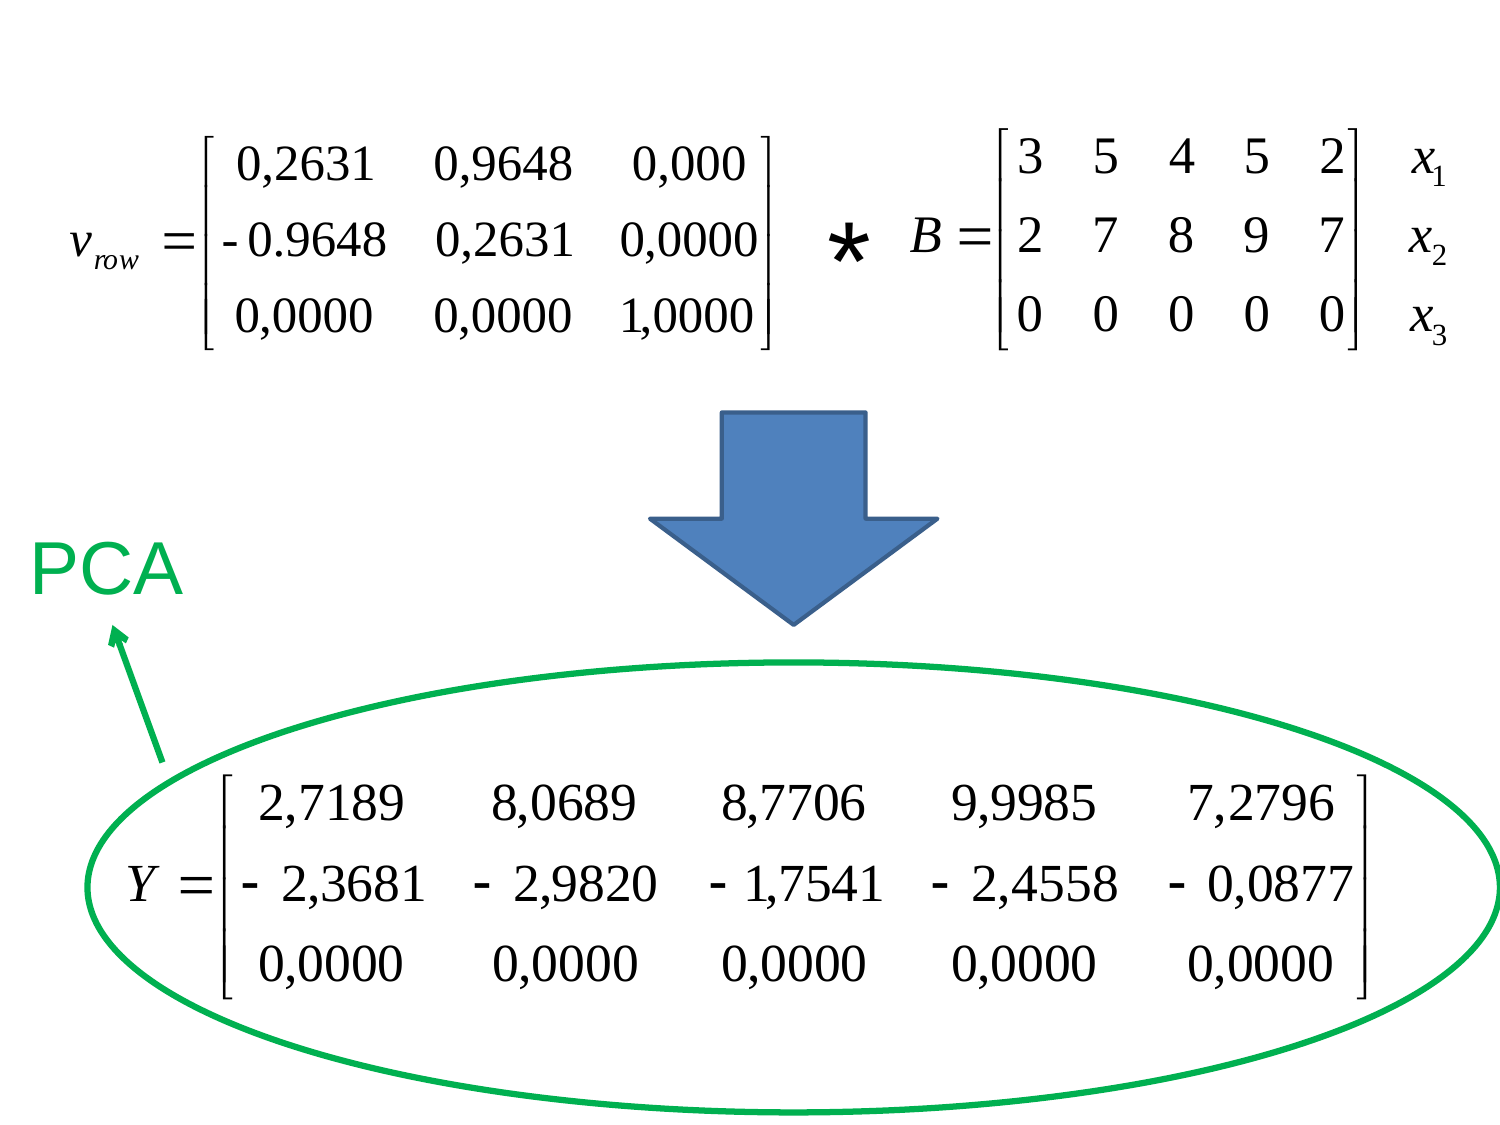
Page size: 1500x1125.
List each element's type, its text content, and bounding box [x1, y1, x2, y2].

text_box [647, 410, 940, 627]
text_box [85, 823, 114, 952]
text_box [206, 660, 1381, 760]
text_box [62, 124, 788, 363]
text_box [899, 116, 1463, 363]
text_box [119, 762, 1388, 1013]
text_box [220, 1021, 1368, 1115]
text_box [68, 668, 207, 719]
text_box * [812, 180, 887, 331]
text_box [1390, 764, 1500, 1010]
text_box PCA [12, 512, 200, 618]
